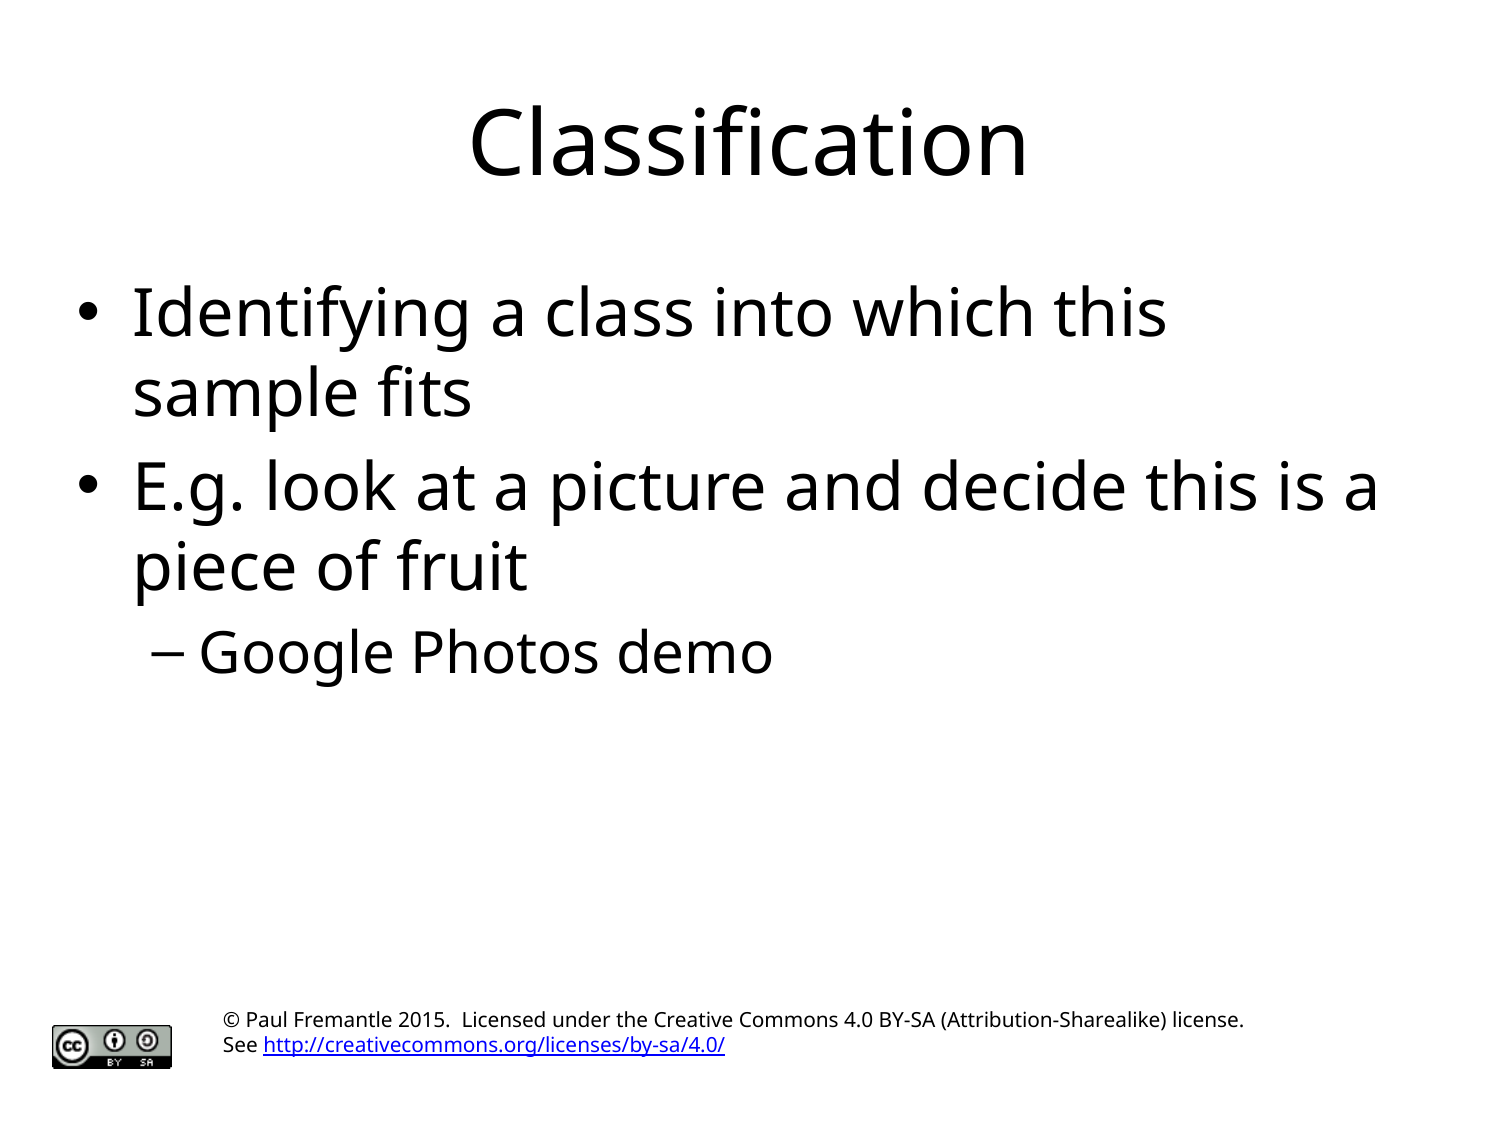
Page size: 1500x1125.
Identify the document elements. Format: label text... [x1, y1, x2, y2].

list Identifying a class into which this sample fits E.g. look at a picture and decide this is a piece of fruit Google Photos demo [61, 262, 1412, 1005]
title Classification [75, 45, 1425, 233]
picture [52, 1025, 172, 1069]
